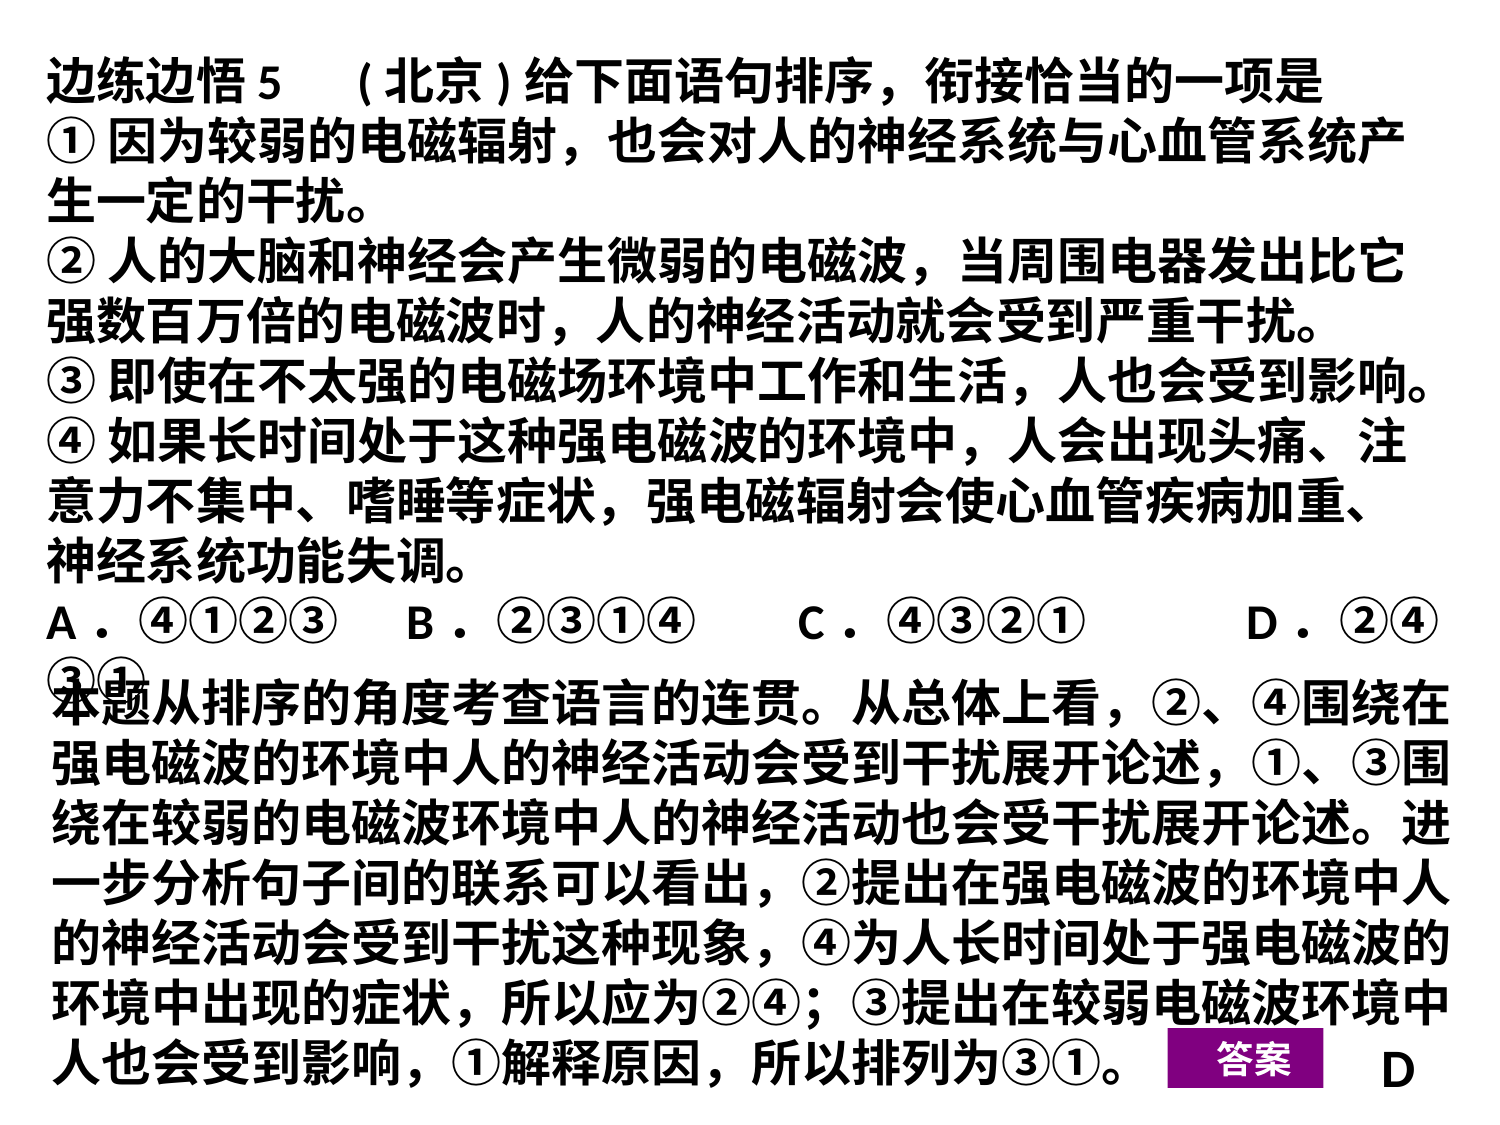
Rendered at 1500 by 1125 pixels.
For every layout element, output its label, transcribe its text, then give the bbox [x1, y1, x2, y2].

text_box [1167, 1025, 1446, 1107]
text_box 本题从排序的角度考查语言的连贯。从总体上看，②、④围绕在强电磁波的环境中人的神经活动会受到干扰展开论述，①、③围绕在较弱的电磁波环境中人的神经活动也会受干扰展开论述。进一步分析句子间的联系可以看出，②提出在强电磁波的环境中人的神经活动会受到干扰这种现象，④为人长时间处于强电磁波的环境中出现的症状，所以应为②④；③提出在较弱电磁波环境中人也会受到影响，①解释原因，所以排列为③①。 [36, 663, 1492, 1099]
text_box 边练边悟5 (北京)给下面语句排序，衔接恰当的一项是 ①因为较弱的电磁辐射，也会对人的神经系统与心血管系统产生一定的干扰。 ②人的大脑和神经会产生微弱的电磁波，当周围电器发出比它强数百万倍的电磁波时，人的神经活动就会受到严重干扰。 ③即使在不太强的电磁场环境中工作和生活，人也会受到影响。 ④如果长时间处于这种强电磁波的环境中，人会出现头痛、注意力不集中、嗜睡等症状，强电磁辐射会使心血管疾病加重、神经系统功能失调。 A．④①②③ B．②③①④ C．④③②① D．②④③① [31, 42, 1461, 718]
